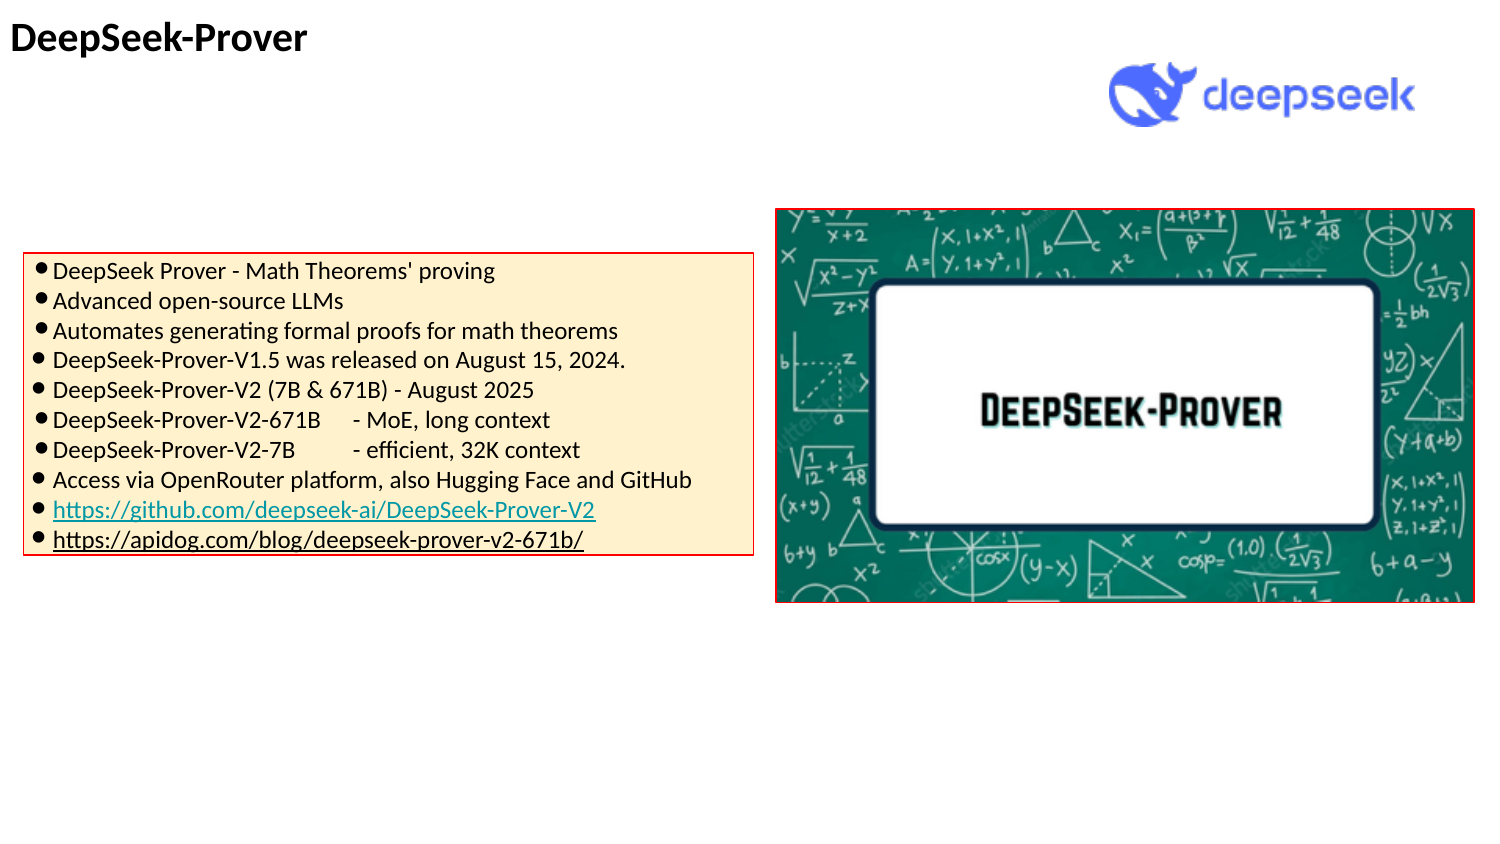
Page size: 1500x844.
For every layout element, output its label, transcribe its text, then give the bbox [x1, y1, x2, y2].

picture [776, 209, 1474, 602]
text_box DeepSeek-Prover [9, 8, 377, 62]
picture [1109, 61, 1415, 127]
text_box DeepSeek Prover - Math Theorems' proving Advanced open-source LLMs Automates generating formal proofs for math theorems DeepSeek-Prover-V1.5 was released on August 15, 2024. DeepSeek-Prover-V2 (7B & 671B) - August 2025 DeepSeek-Prover-V2-671B - MoE, long context DeepSeek-Prover-V2-7B - efficient, 32K context Access via OpenRouter platform, also Hugging Face and GitHub https://github.com/deepseek-ai/DeepSeek-Prover-V2 https://apidog.com/blog/deepseek-prover-v2-671b/ [23, 252, 754, 556]
